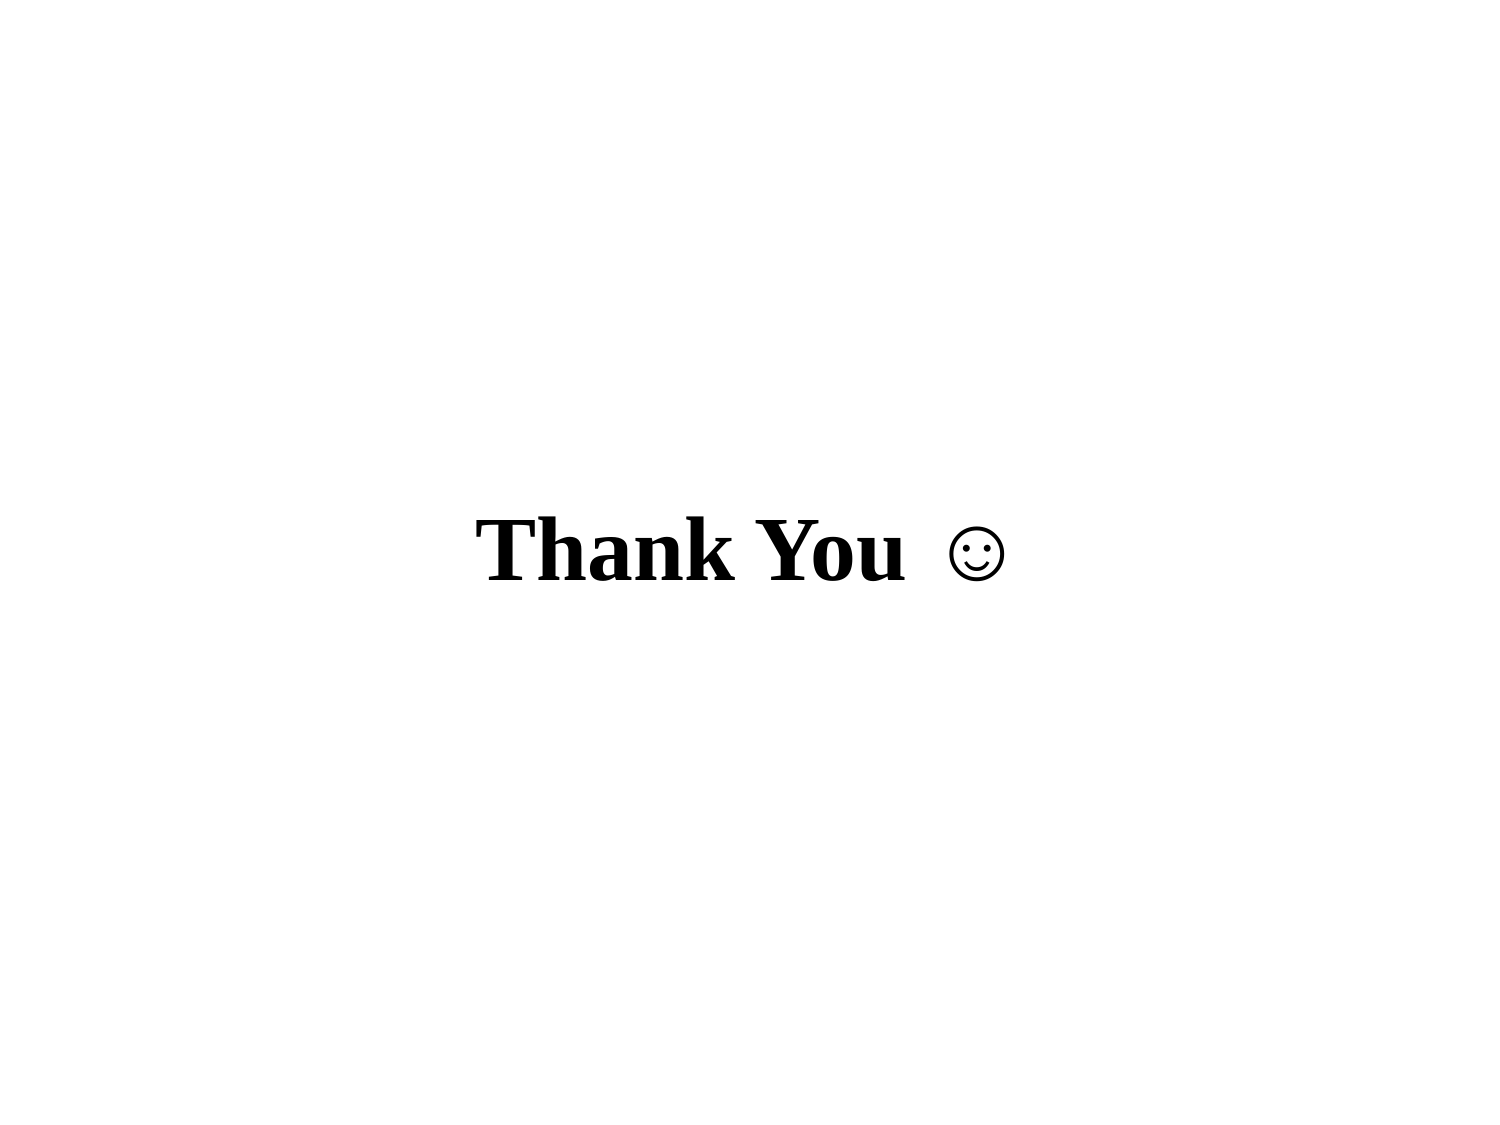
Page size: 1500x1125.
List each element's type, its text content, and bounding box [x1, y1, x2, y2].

title Thank You ☺ [75, 450, 1425, 638]
